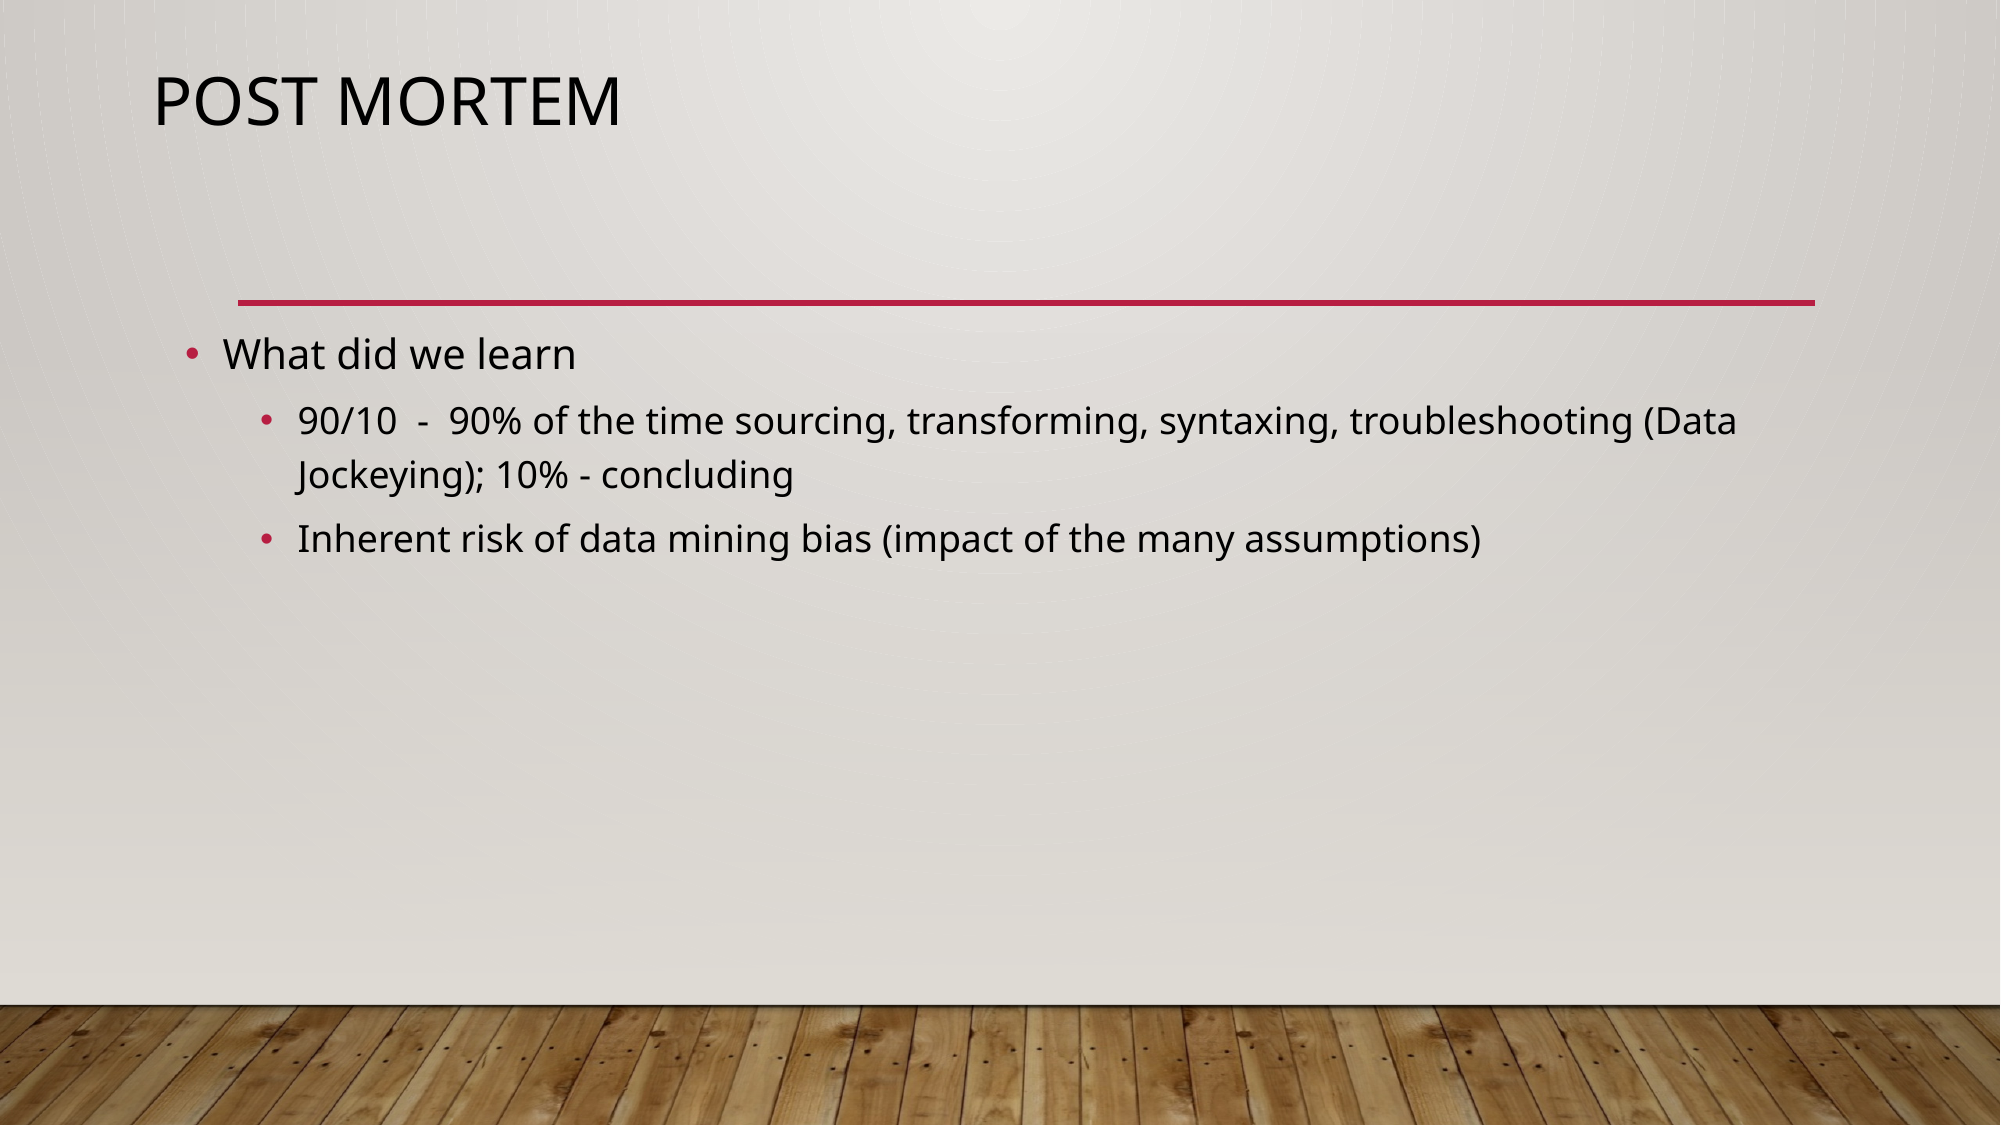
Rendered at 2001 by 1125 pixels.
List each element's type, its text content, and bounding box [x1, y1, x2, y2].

list What did we learn 90/10 - 90% of the time sourcing, transforming, syntaxing, troubleshooting (Data Jockeying); 10% - concluding Inherent risk of data mining bias (impact of the many assumptions) [170, 310, 1896, 719]
picture [0, 1005, 2000, 1125]
title Post Mortem [137, 59, 1863, 166]
